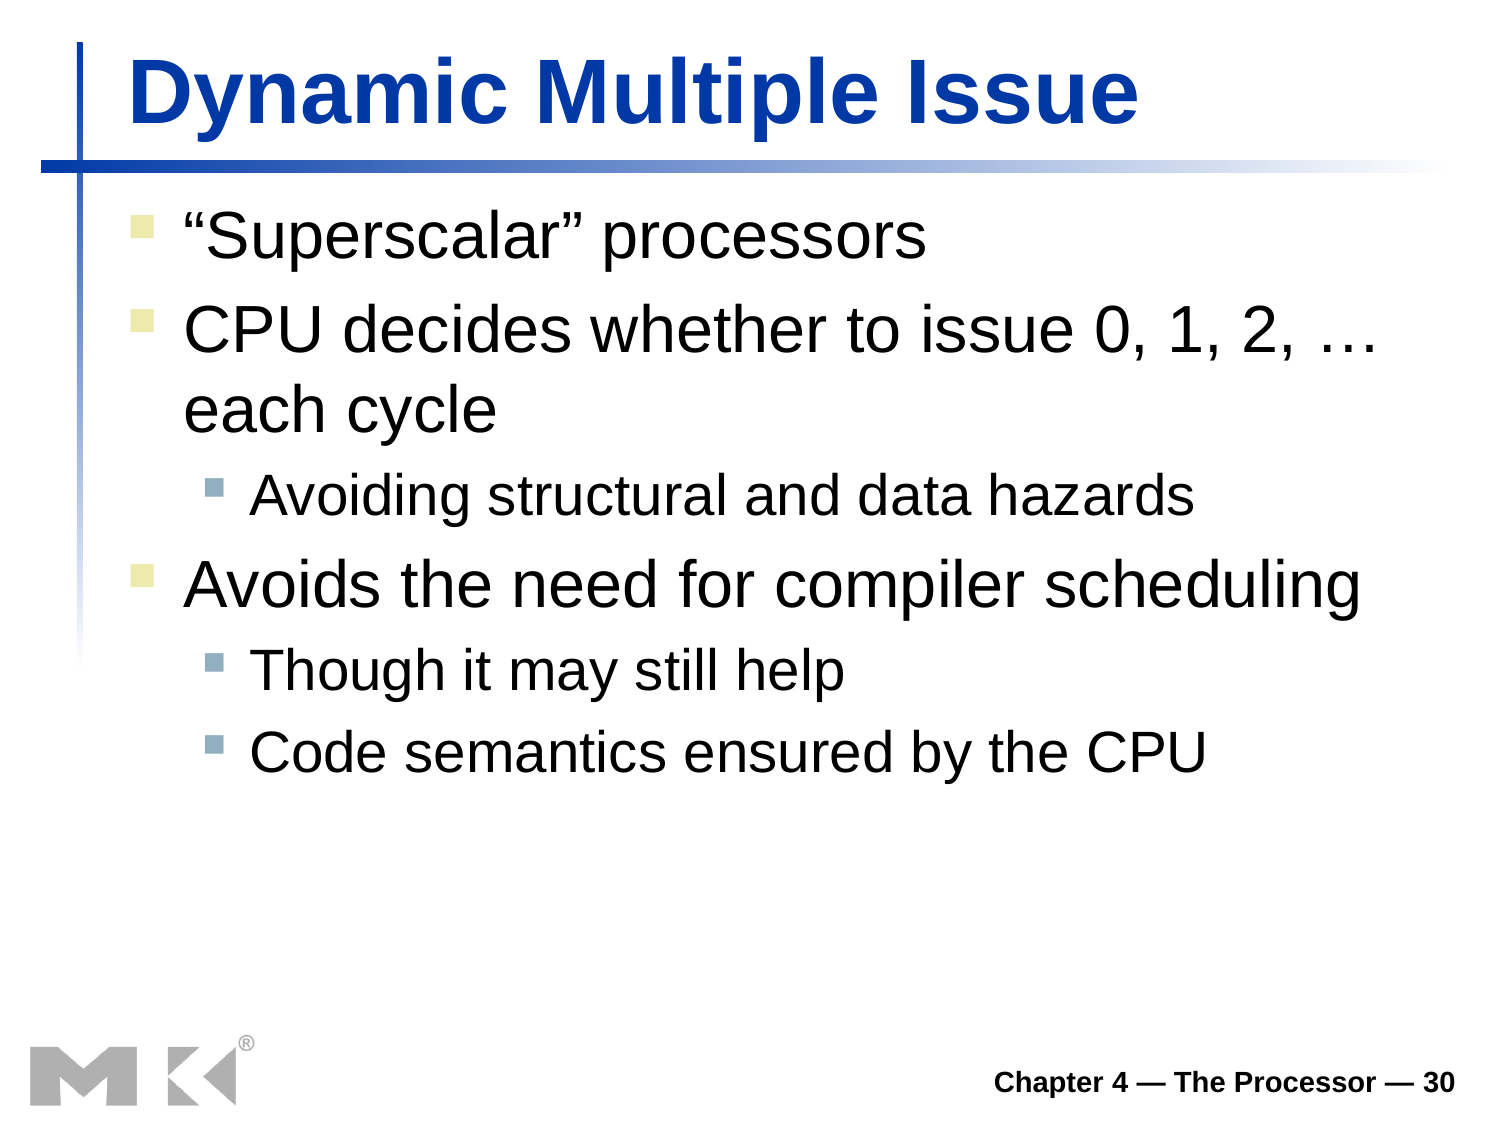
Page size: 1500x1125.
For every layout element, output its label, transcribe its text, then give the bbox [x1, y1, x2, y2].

list “Superscalar” processors CPU decides whether to issue 0, 1, 2, … each cycle Avoiding structural and data hazards Avoids the need for compiler scheduling Though it may still help Code semantics ensured by the CPU [112, 184, 1469, 1024]
title Dynamic Multiple Issue [112, 23, 1468, 149]
picture [29, 1034, 255, 1106]
footer Chapter 4 — The Processor — 30 [277, 1046, 1471, 1106]
